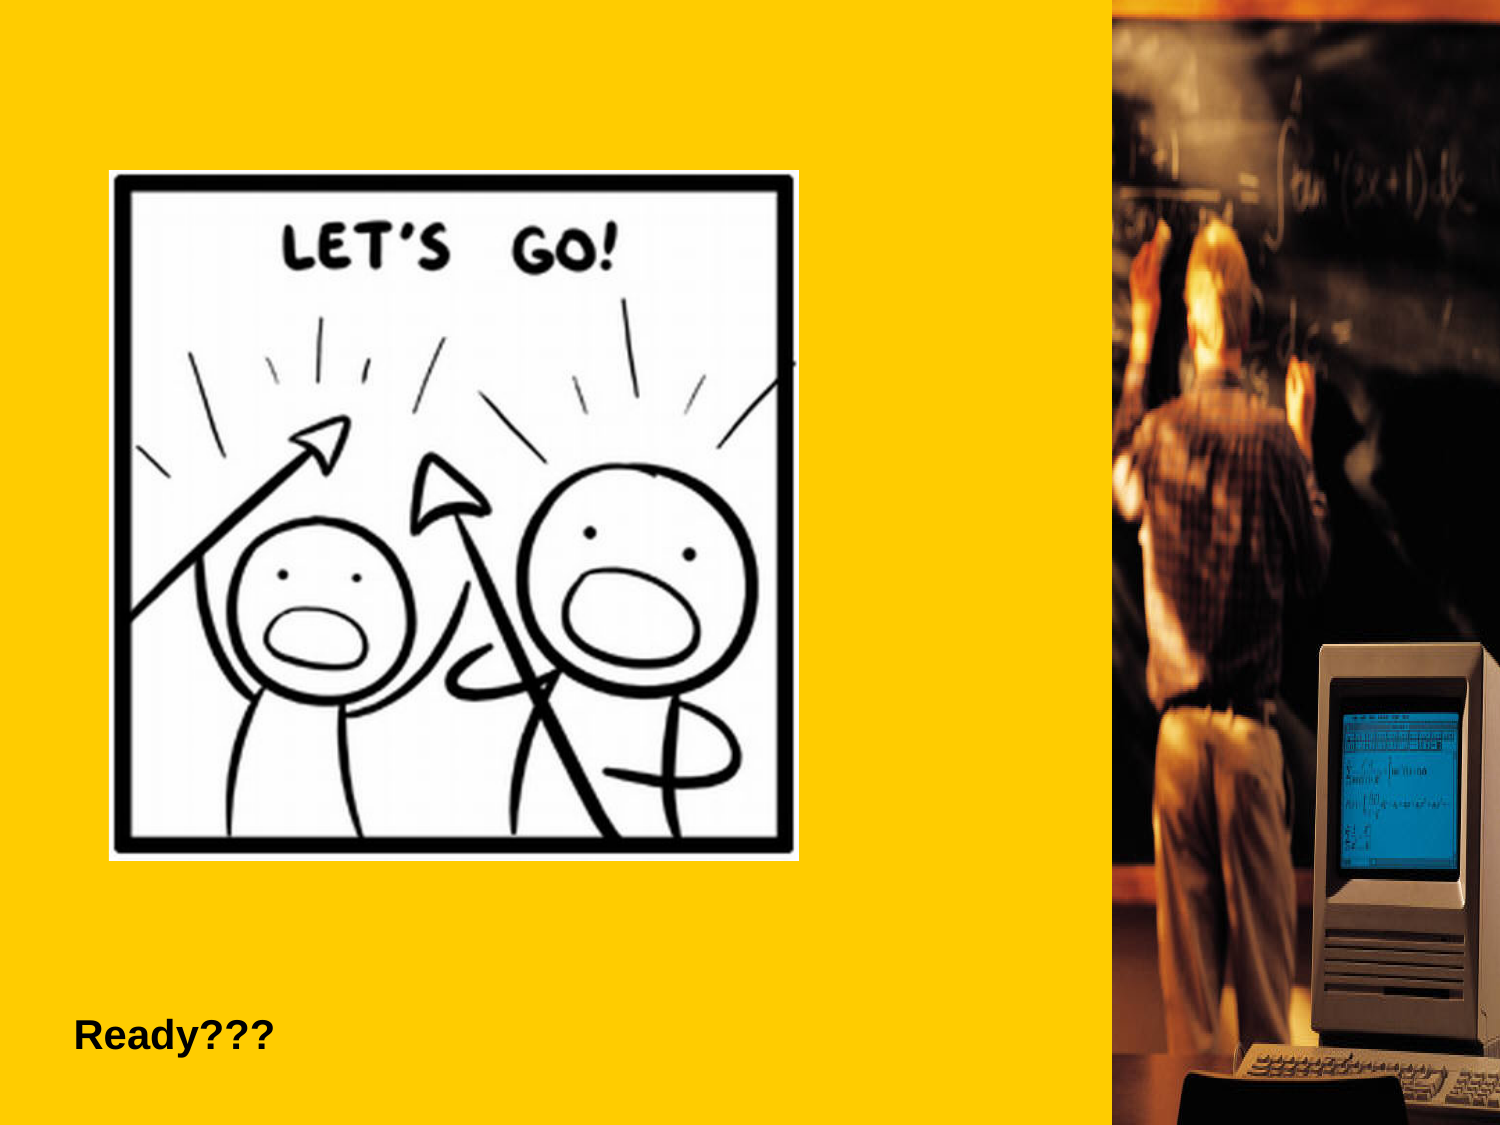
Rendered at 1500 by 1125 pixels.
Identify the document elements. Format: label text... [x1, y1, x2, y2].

title Ready??? [58, 972, 959, 1066]
picture [108, 170, 800, 861]
picture [1112, 0, 1500, 1125]
